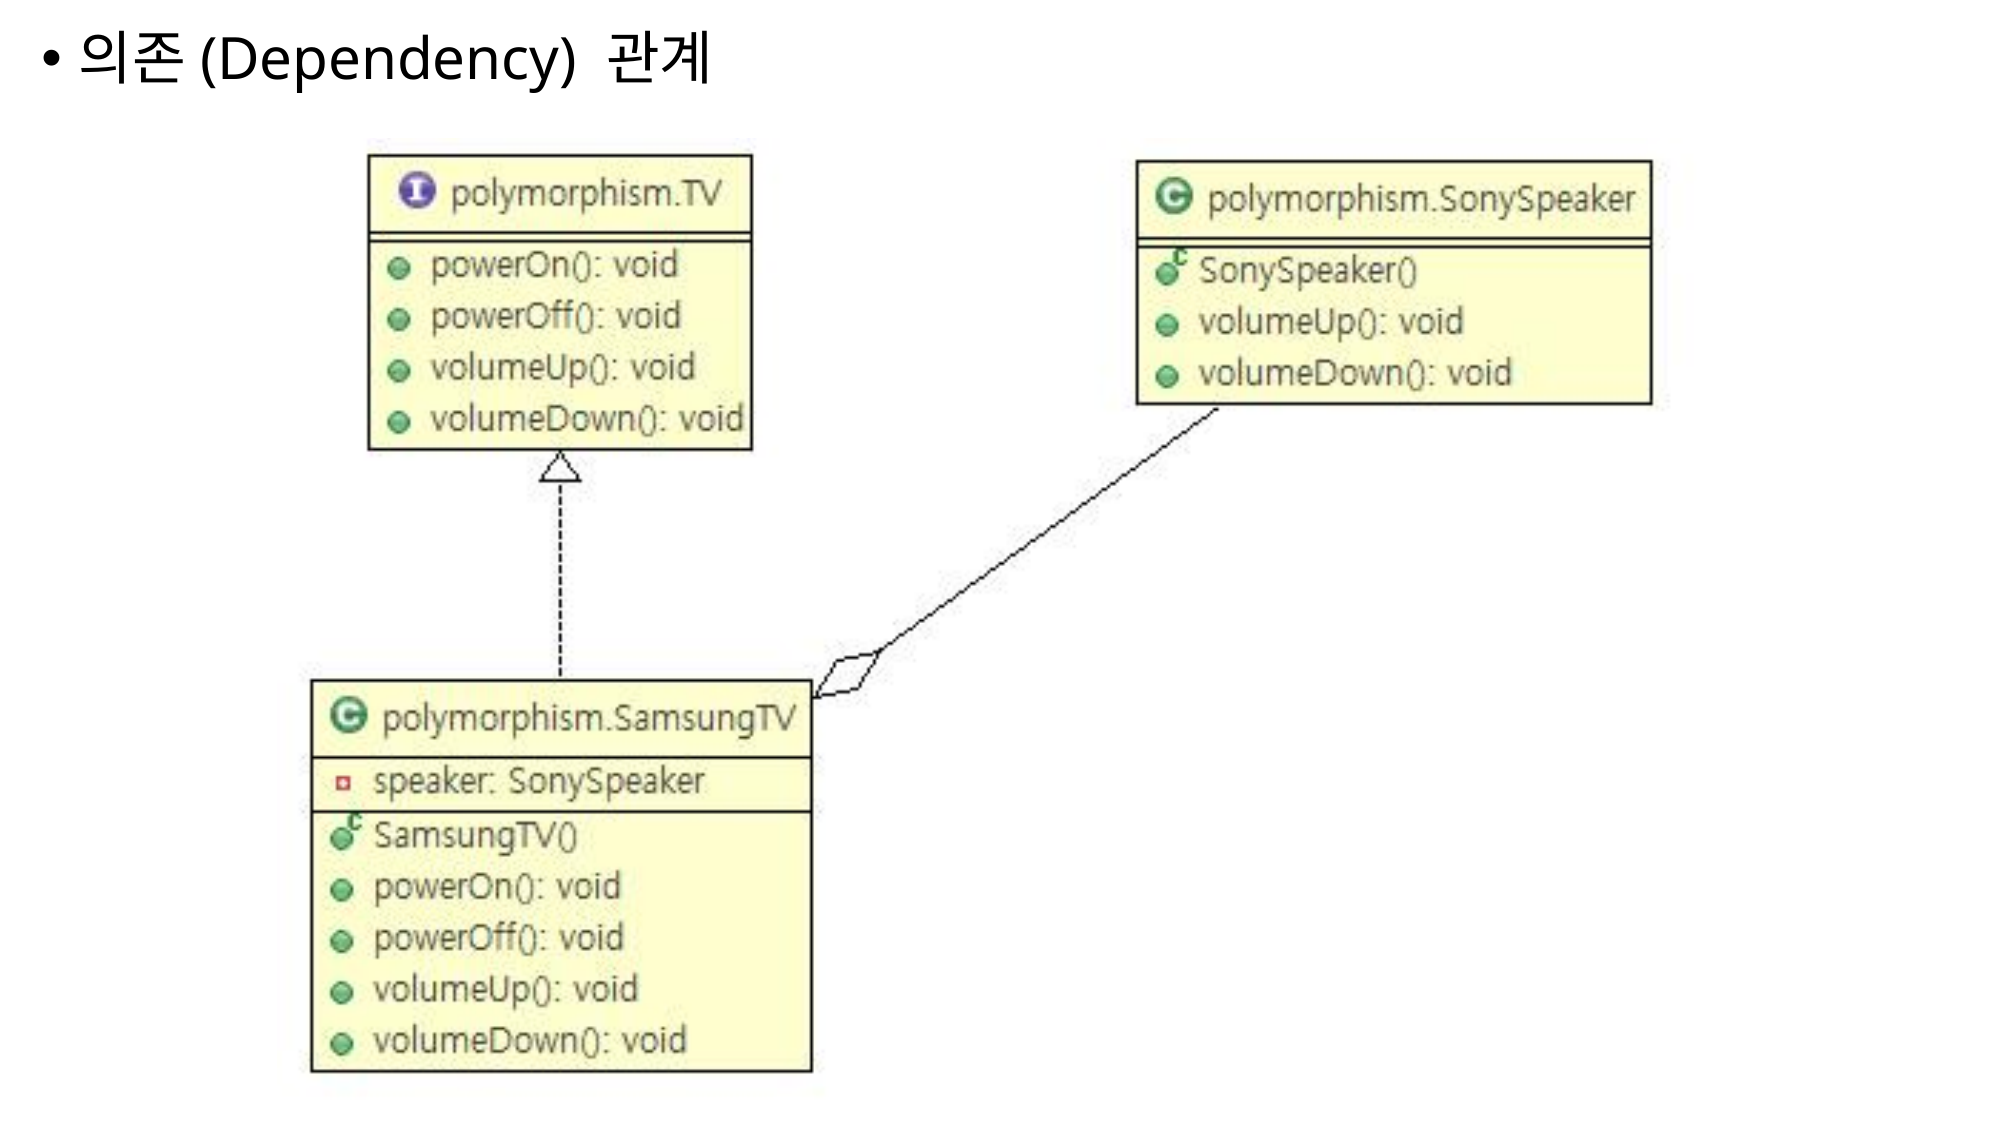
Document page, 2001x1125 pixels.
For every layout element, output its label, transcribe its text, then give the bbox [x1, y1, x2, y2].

list 의존(Dependency) 관계 [26, 21, 1976, 1105]
picture [277, 138, 1725, 1105]
